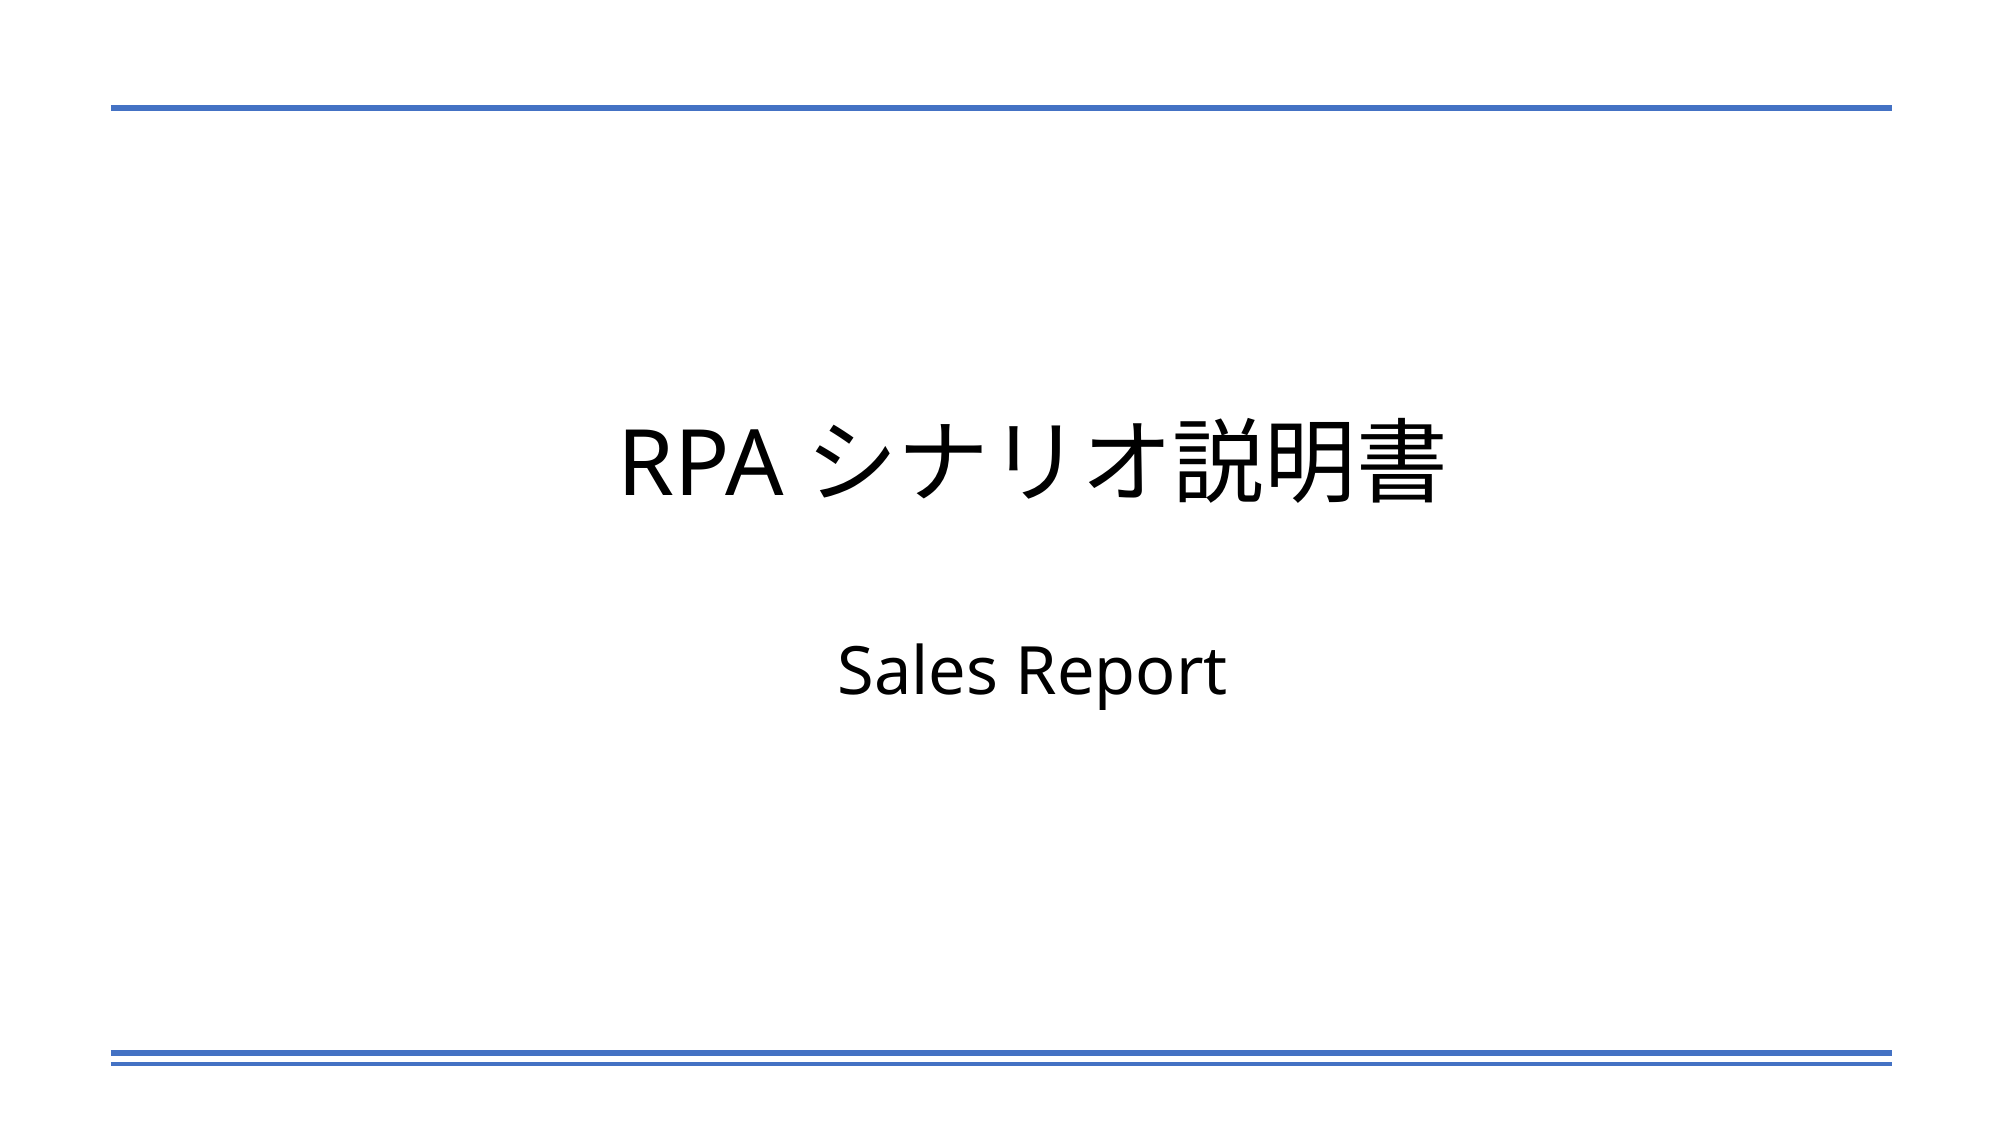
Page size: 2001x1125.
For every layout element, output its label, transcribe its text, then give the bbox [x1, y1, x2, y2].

title RPAシナリオ説明書 [170, 356, 1896, 575]
text_box Sales Report [688, 575, 1378, 771]
